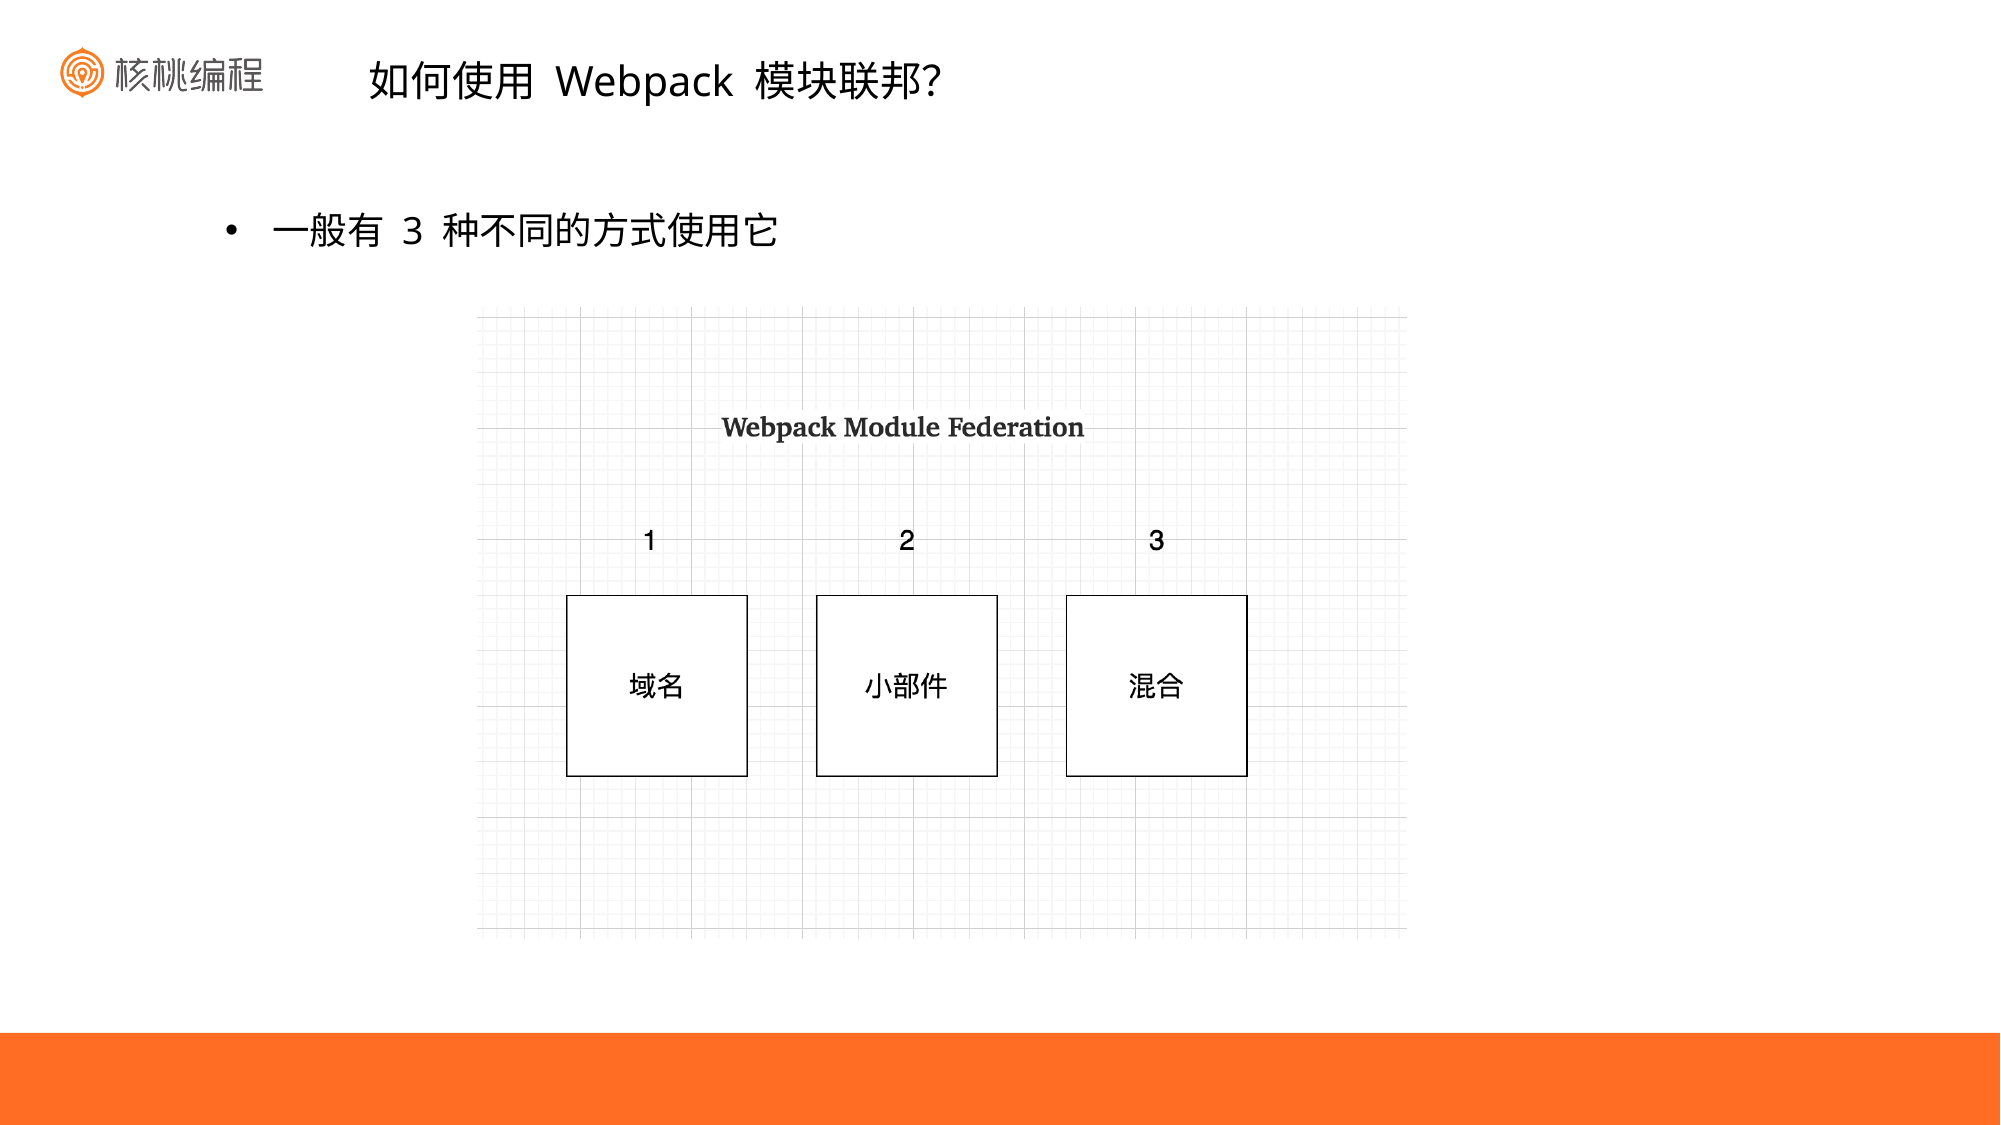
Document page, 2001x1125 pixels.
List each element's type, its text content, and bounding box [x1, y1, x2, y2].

picture [60, 47, 263, 98]
text_box [0, 1032, 2000, 1125]
text_box 如何使用 Webpack 模块联邦？ [334, 47, 979, 113]
text_box 一般有 3 种不同的方式使用它 [210, 199, 795, 260]
picture [477, 307, 1407, 939]
